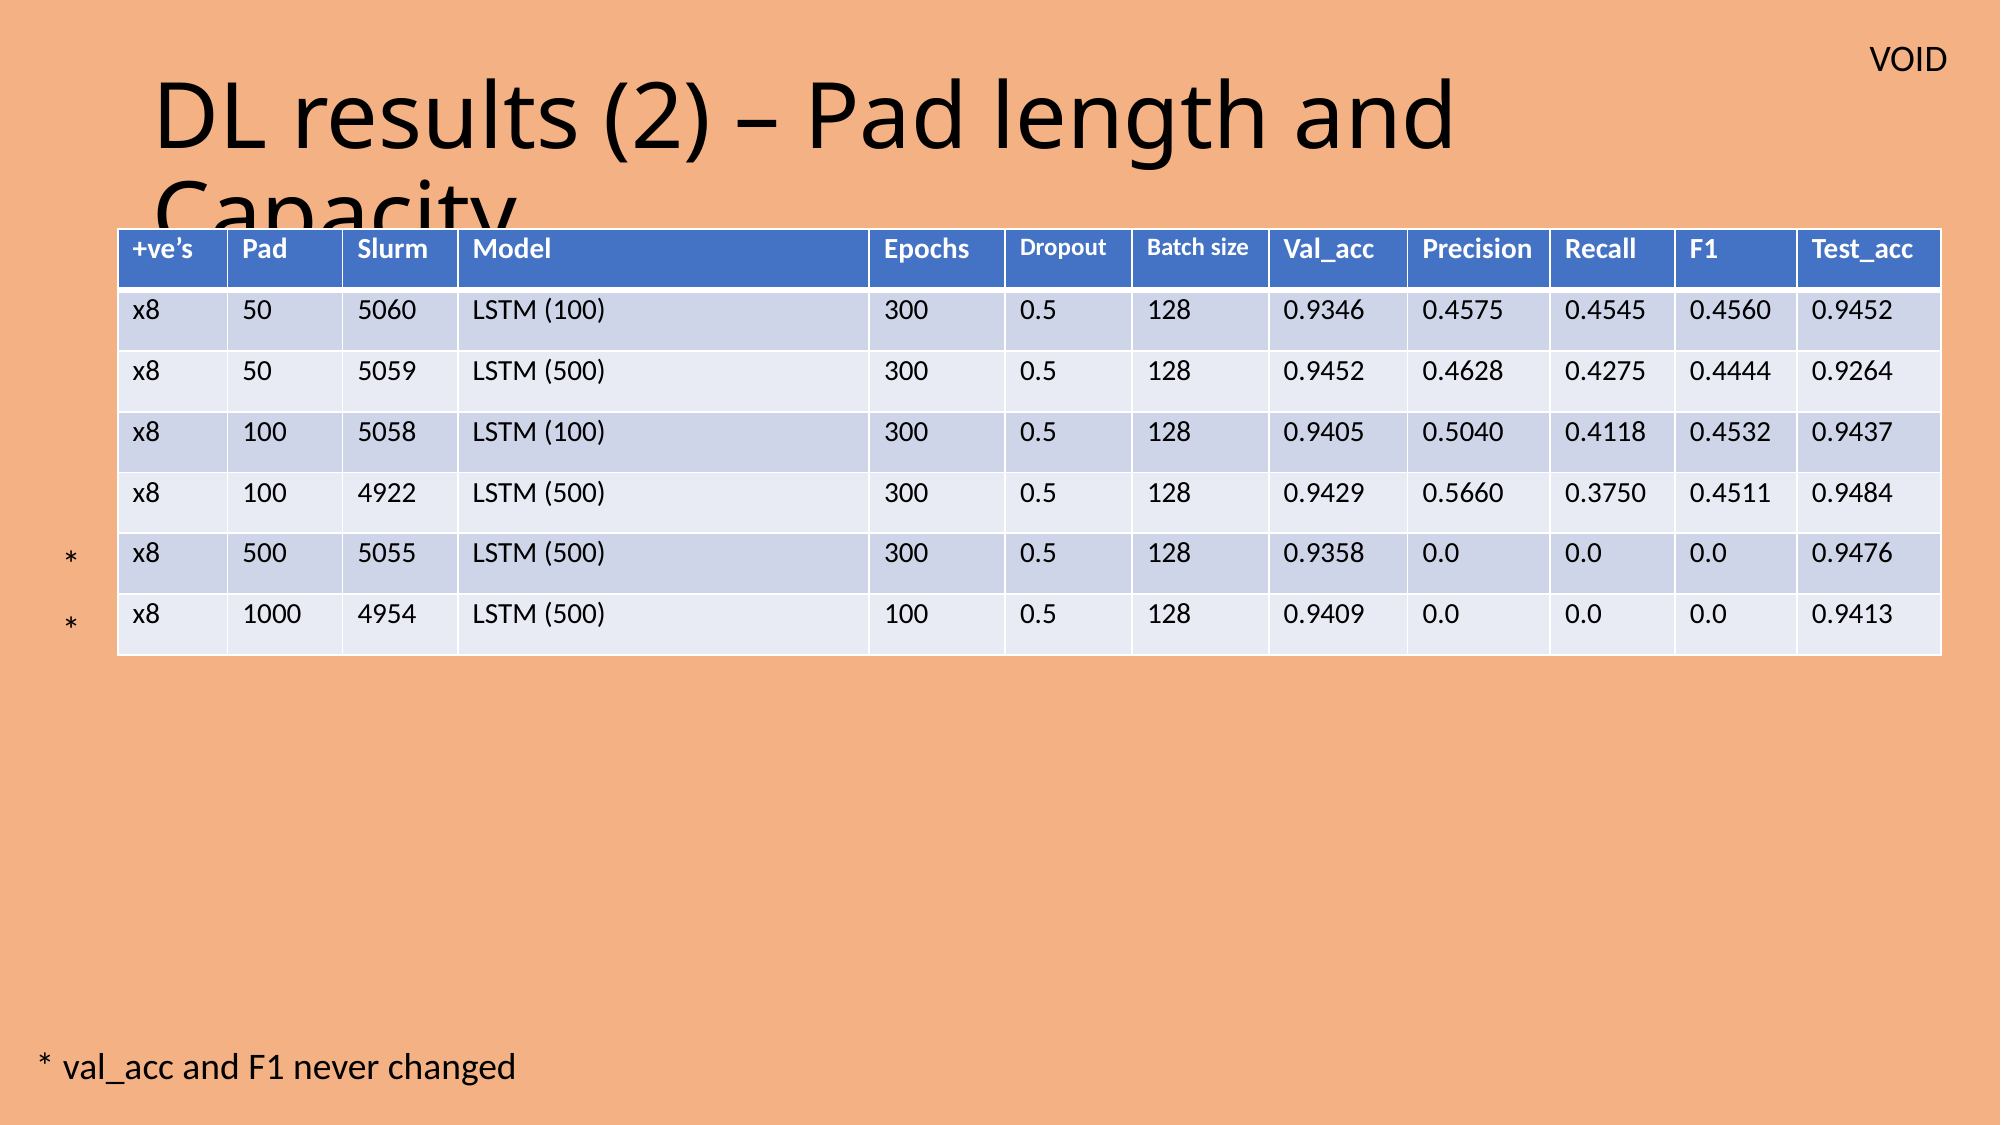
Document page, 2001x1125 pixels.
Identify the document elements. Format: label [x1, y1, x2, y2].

table_cell [119, 352, 227, 411]
text_box [47, 532, 118, 592]
table_cell [1798, 352, 1940, 411]
table_cell [343, 534, 457, 593]
table_cell [1551, 352, 1674, 411]
table_header [1133, 230, 1268, 287]
table_cell [1676, 413, 1796, 472]
table_cell [1798, 534, 1940, 593]
table_cell [870, 595, 1004, 654]
table_cell [1798, 473, 1940, 532]
table_cell [1551, 293, 1674, 350]
table_cell [1676, 352, 1796, 411]
table_cell [870, 293, 1004, 350]
text_box [47, 598, 118, 659]
table_cell [1408, 534, 1549, 593]
table_cell [228, 352, 342, 411]
table_cell [459, 293, 868, 350]
table_cell [1551, 473, 1674, 532]
table_cell [228, 595, 342, 654]
table_cell [1798, 595, 1940, 654]
table_cell [119, 473, 227, 532]
table_cell [1133, 293, 1268, 350]
table_cell [459, 534, 868, 593]
table_cell [1270, 534, 1407, 593]
table_cell [1676, 473, 1796, 532]
table_cell [1133, 595, 1268, 654]
table_cell [1676, 595, 1796, 654]
table_cell [1270, 413, 1407, 472]
table_cell [1133, 352, 1268, 411]
table_cell [228, 473, 342, 532]
table_cell [1006, 413, 1131, 472]
table_cell [1551, 413, 1674, 472]
table_cell [1270, 293, 1407, 350]
table_cell [870, 534, 1004, 593]
table_cell [119, 534, 227, 593]
table_cell [1006, 352, 1131, 411]
table_cell [119, 293, 227, 350]
table_cell [1006, 534, 1131, 593]
table_header [1798, 230, 1940, 287]
table_header [343, 230, 457, 287]
table_cell [119, 595, 227, 654]
table_cell [1408, 293, 1549, 350]
text_box [1854, 27, 1963, 87]
table_cell [228, 413, 342, 472]
table_header [1408, 230, 1549, 287]
table_cell [459, 352, 868, 411]
table_header [1006, 230, 1131, 287]
table_cell [1270, 352, 1407, 411]
table_cell [1408, 352, 1549, 411]
table_header [1676, 230, 1796, 287]
table_cell [1408, 413, 1549, 472]
table_cell [1270, 595, 1407, 654]
table_header [228, 230, 342, 287]
table_cell [343, 352, 457, 411]
table_cell [228, 293, 342, 350]
table_cell [1408, 473, 1549, 532]
table_cell [870, 473, 1004, 532]
title [137, 59, 1863, 228]
table_cell [459, 413, 868, 472]
table_cell [1676, 293, 1796, 350]
table_cell [1270, 473, 1407, 532]
table_cell [1133, 413, 1268, 472]
table_cell [870, 352, 1004, 411]
table_header [1270, 230, 1407, 287]
table_header [459, 230, 868, 287]
table_cell [1006, 473, 1131, 532]
table_cell [343, 473, 457, 532]
table_cell [119, 413, 227, 472]
table_header [1551, 230, 1674, 287]
table_cell [228, 534, 342, 593]
table_cell [1408, 595, 1549, 654]
table_cell [1006, 293, 1131, 350]
table_cell [343, 293, 457, 350]
table_cell [459, 595, 868, 654]
table_cell [459, 473, 868, 532]
table_header [870, 230, 1004, 287]
table_cell [1551, 595, 1674, 654]
table_header [119, 230, 227, 287]
table_cell [1551, 534, 1674, 593]
table_cell [1006, 595, 1131, 654]
table_cell [1798, 293, 1940, 350]
table_cell [870, 413, 1004, 472]
table_cell [343, 595, 457, 654]
table_cell [1133, 473, 1268, 532]
table_cell [1676, 534, 1796, 593]
table_cell [1798, 413, 1940, 472]
table_cell [1133, 534, 1268, 593]
table_cell [343, 413, 457, 472]
text_box [20, 1034, 533, 1095]
